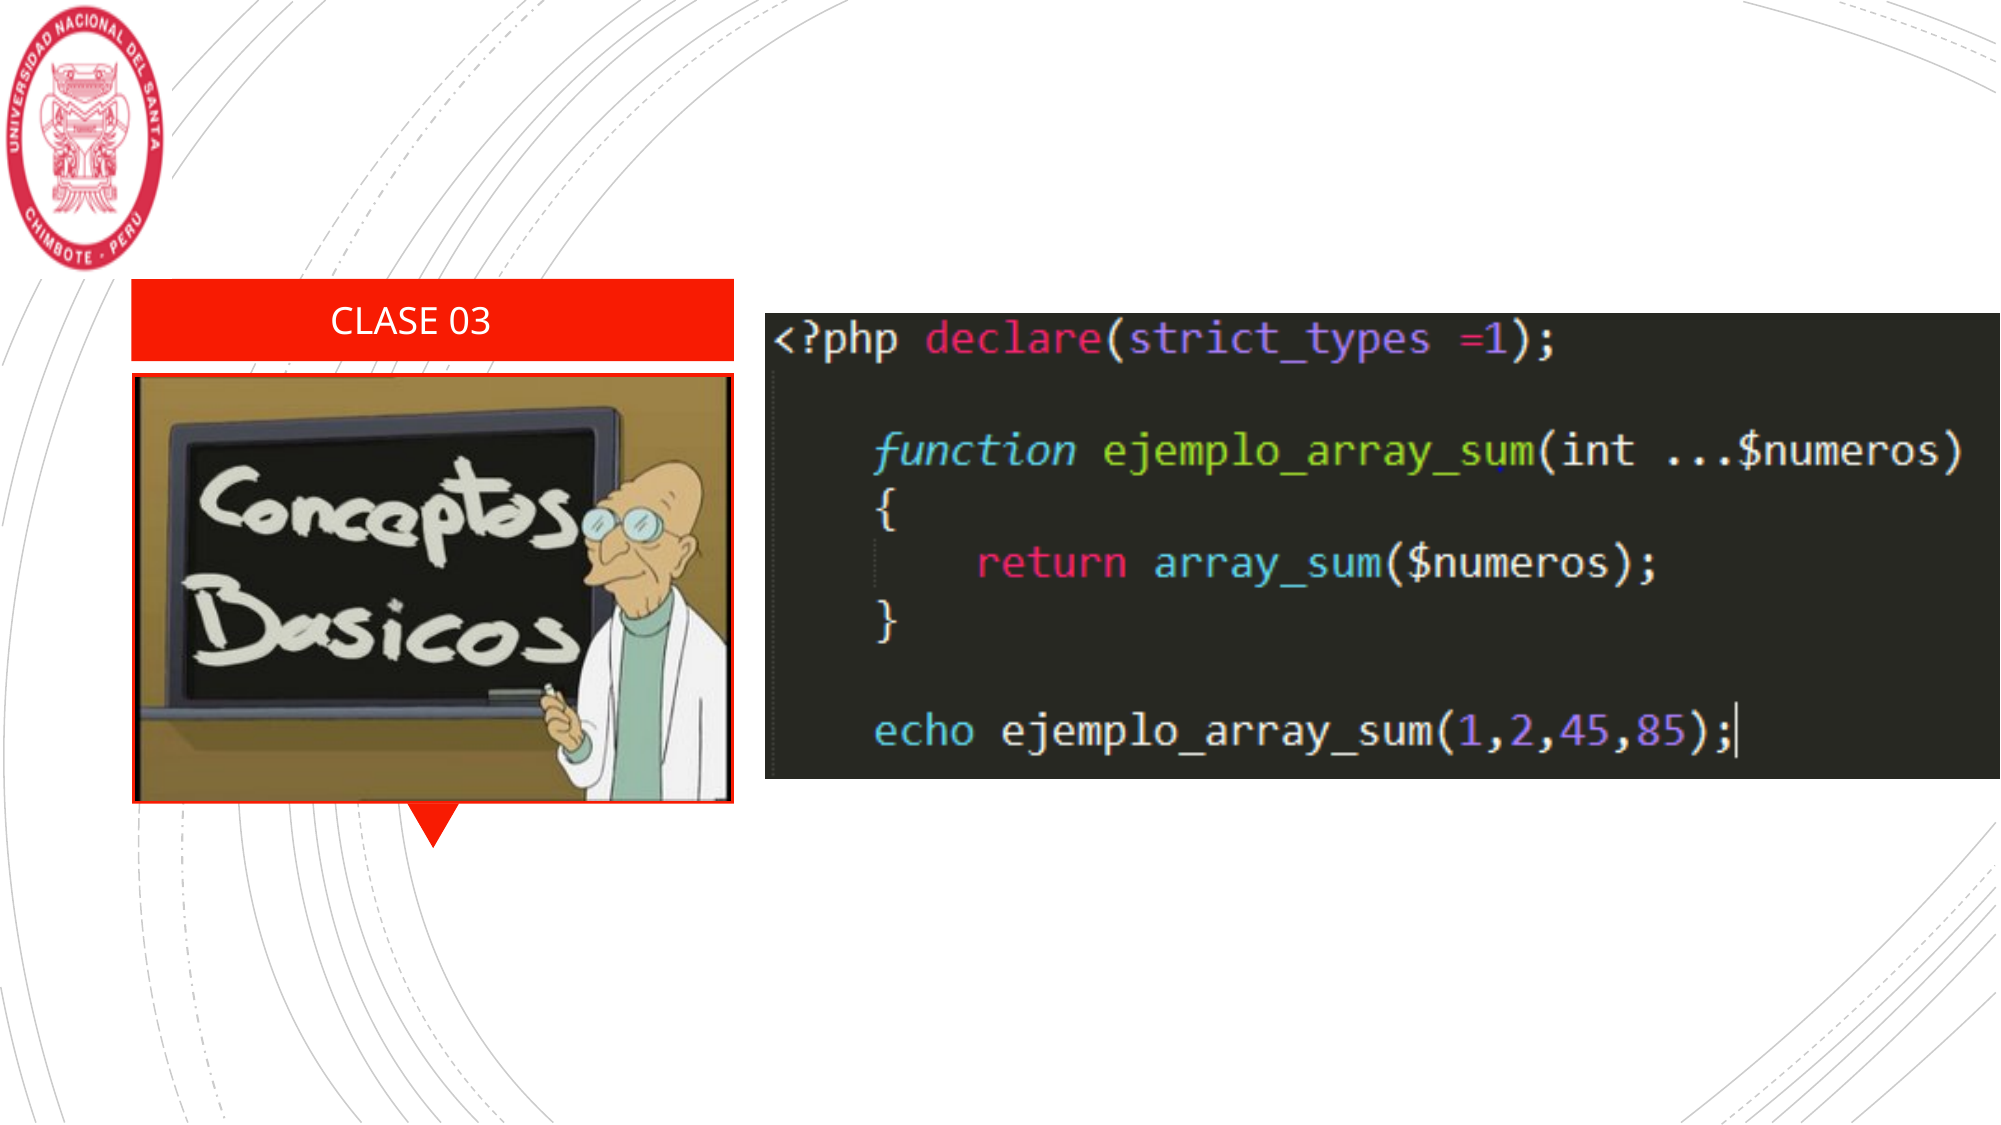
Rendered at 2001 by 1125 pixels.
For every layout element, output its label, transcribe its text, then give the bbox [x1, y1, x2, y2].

picture [135, 377, 732, 801]
text_box CLASE 03 [315, 289, 507, 349]
picture [765, 313, 2000, 779]
picture [0, 0, 172, 279]
